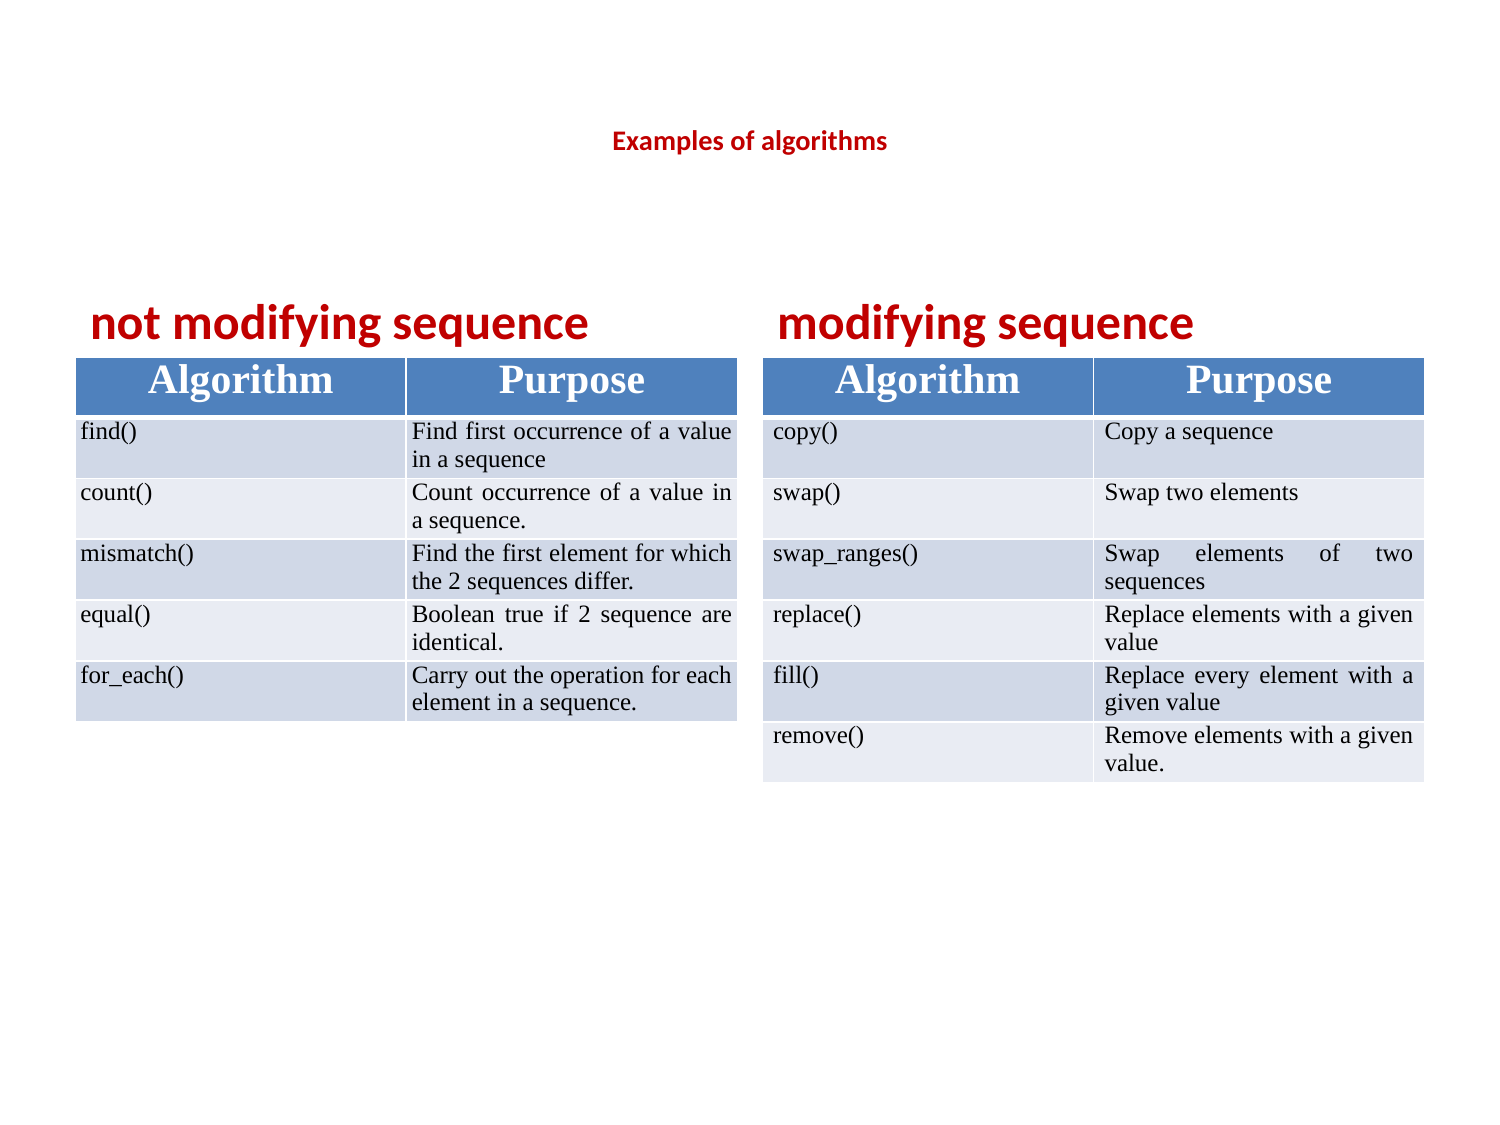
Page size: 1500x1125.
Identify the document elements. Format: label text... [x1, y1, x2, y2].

table_cell find() [76, 420, 405, 478]
table_cell Swap elements of two sequences [1094, 540, 1424, 599]
table_cell remove() [763, 723, 1093, 782]
table_header Algorithm [763, 358, 1093, 415]
list modifying sequence [761, 251, 1425, 356]
table_header Purpose [407, 358, 737, 415]
table_cell swap() [763, 479, 1093, 538]
table_cell Replace every element with a given value [1094, 662, 1424, 721]
table_cell mismatch() [76, 540, 405, 599]
list not modifying sequence [75, 251, 738, 356]
table_cell for_each() [76, 662, 405, 721]
table_header Algorithm [76, 358, 405, 415]
table_cell Count occurrence of a value in a sequence. [407, 479, 737, 538]
table_header Purpose [1094, 358, 1424, 415]
title Examples of algorithms [75, 45, 1425, 233]
table_cell Replace elements with a given value [1094, 601, 1424, 660]
table_cell Swap two elements [1094, 479, 1424, 538]
table_cell equal() [76, 601, 405, 660]
table_cell count() [76, 479, 405, 538]
table_cell Find the first element for which the 2 sequences differ. [407, 540, 737, 599]
table_cell Copy a sequence [1094, 420, 1424, 478]
table_cell copy() [763, 420, 1093, 478]
table_cell Carry out the operation for each element in a sequence. [407, 662, 737, 721]
table_cell swap_ranges() [763, 540, 1093, 599]
table_cell Find first occurrence of a value in a sequence [407, 420, 737, 478]
table_cell Boolean true if 2 sequence are identical. [407, 601, 737, 660]
table_cell fill() [763, 662, 1093, 721]
table_cell replace() [763, 601, 1093, 660]
table_cell Remove elements with a given value. [1094, 723, 1424, 782]
